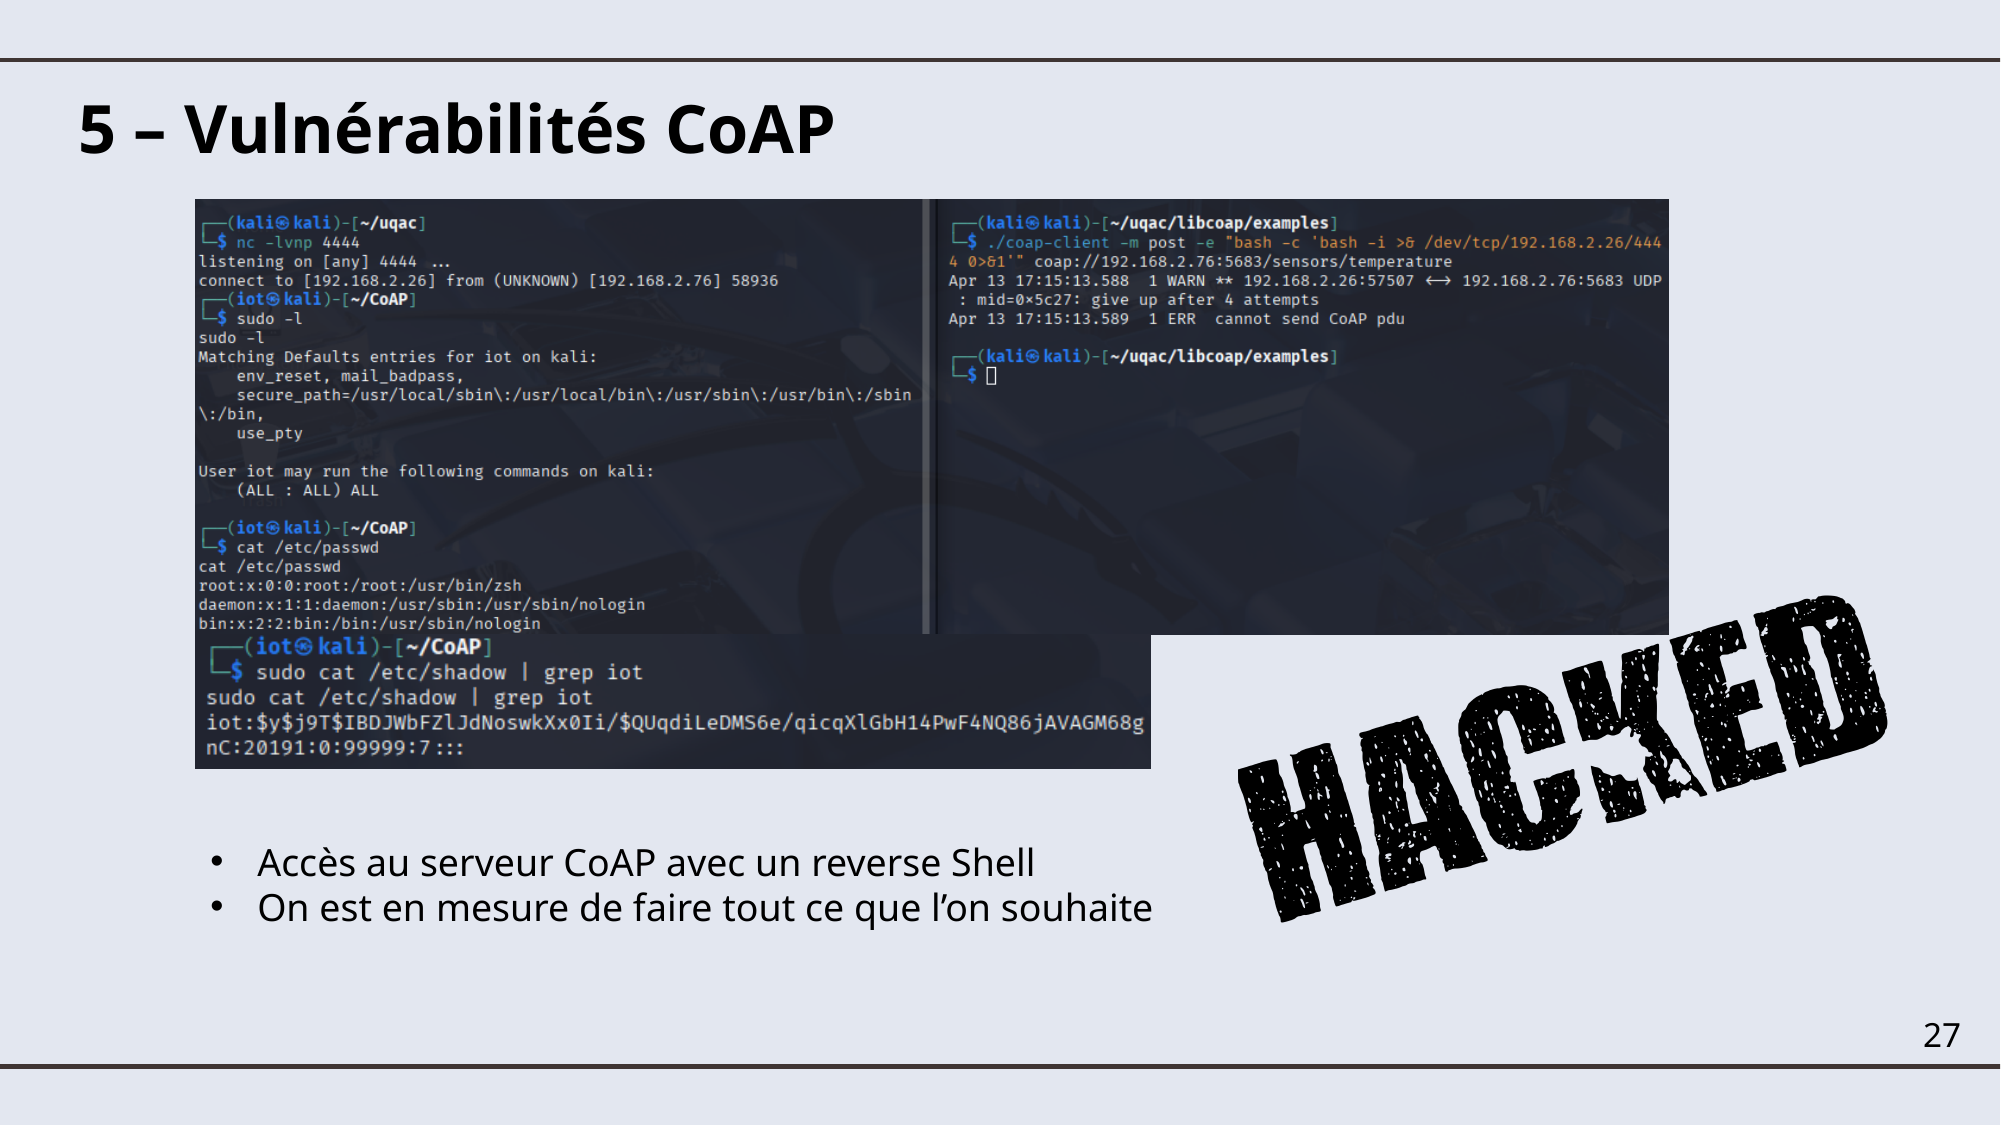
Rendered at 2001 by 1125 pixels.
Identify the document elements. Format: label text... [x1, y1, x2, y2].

text_box Accès au serveur CoAP avec un reverse Shell On est en mesure de faire tout ce que l’on souhaite [195, 831, 1233, 936]
picture [195, 199, 1901, 1081]
slide_number 27 [1904, 1006, 1977, 1067]
title 5 – Vulnérabilités CoAP [63, 71, 1782, 221]
